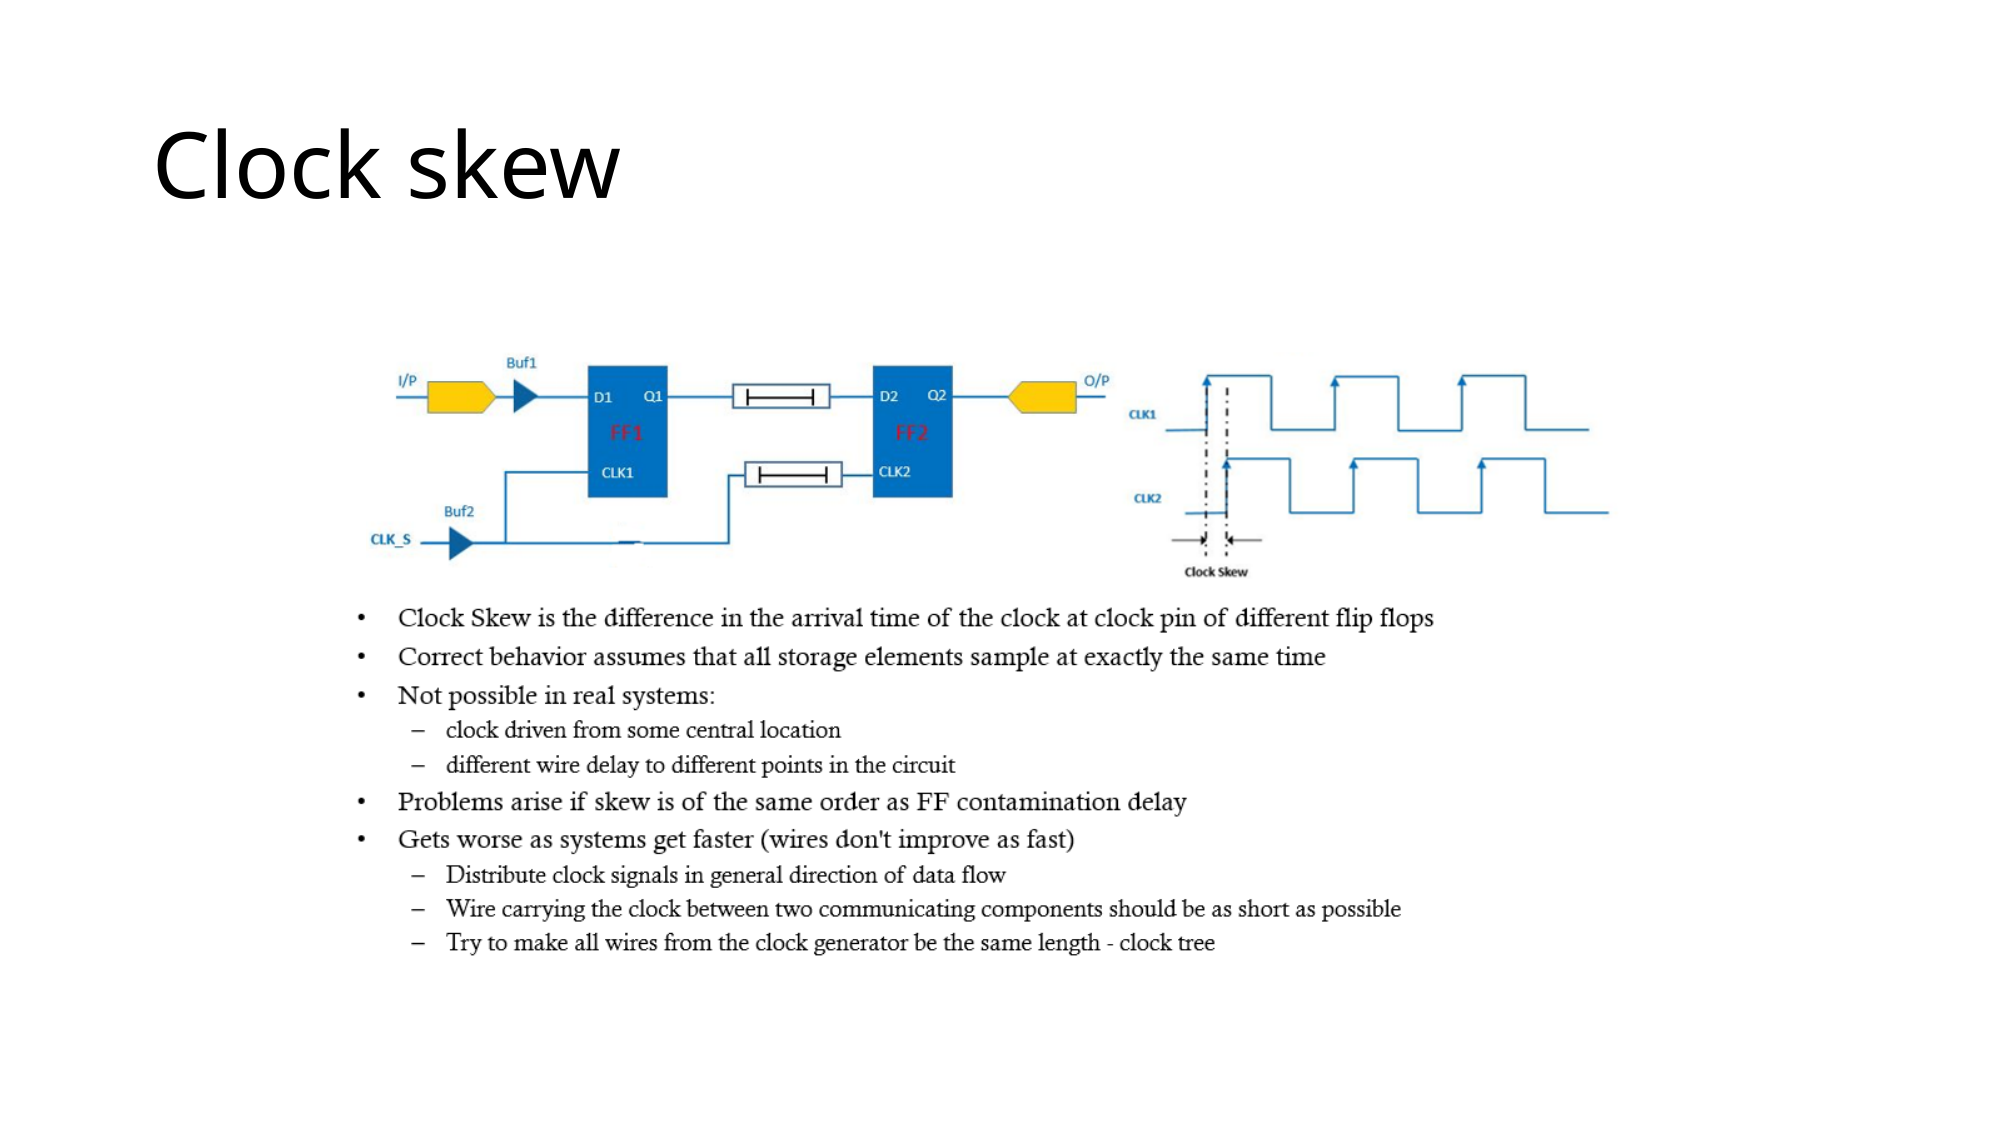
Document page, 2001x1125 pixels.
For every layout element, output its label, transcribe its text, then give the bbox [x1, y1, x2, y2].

title Clock skew [137, 59, 1863, 278]
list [350, 350, 1650, 963]
